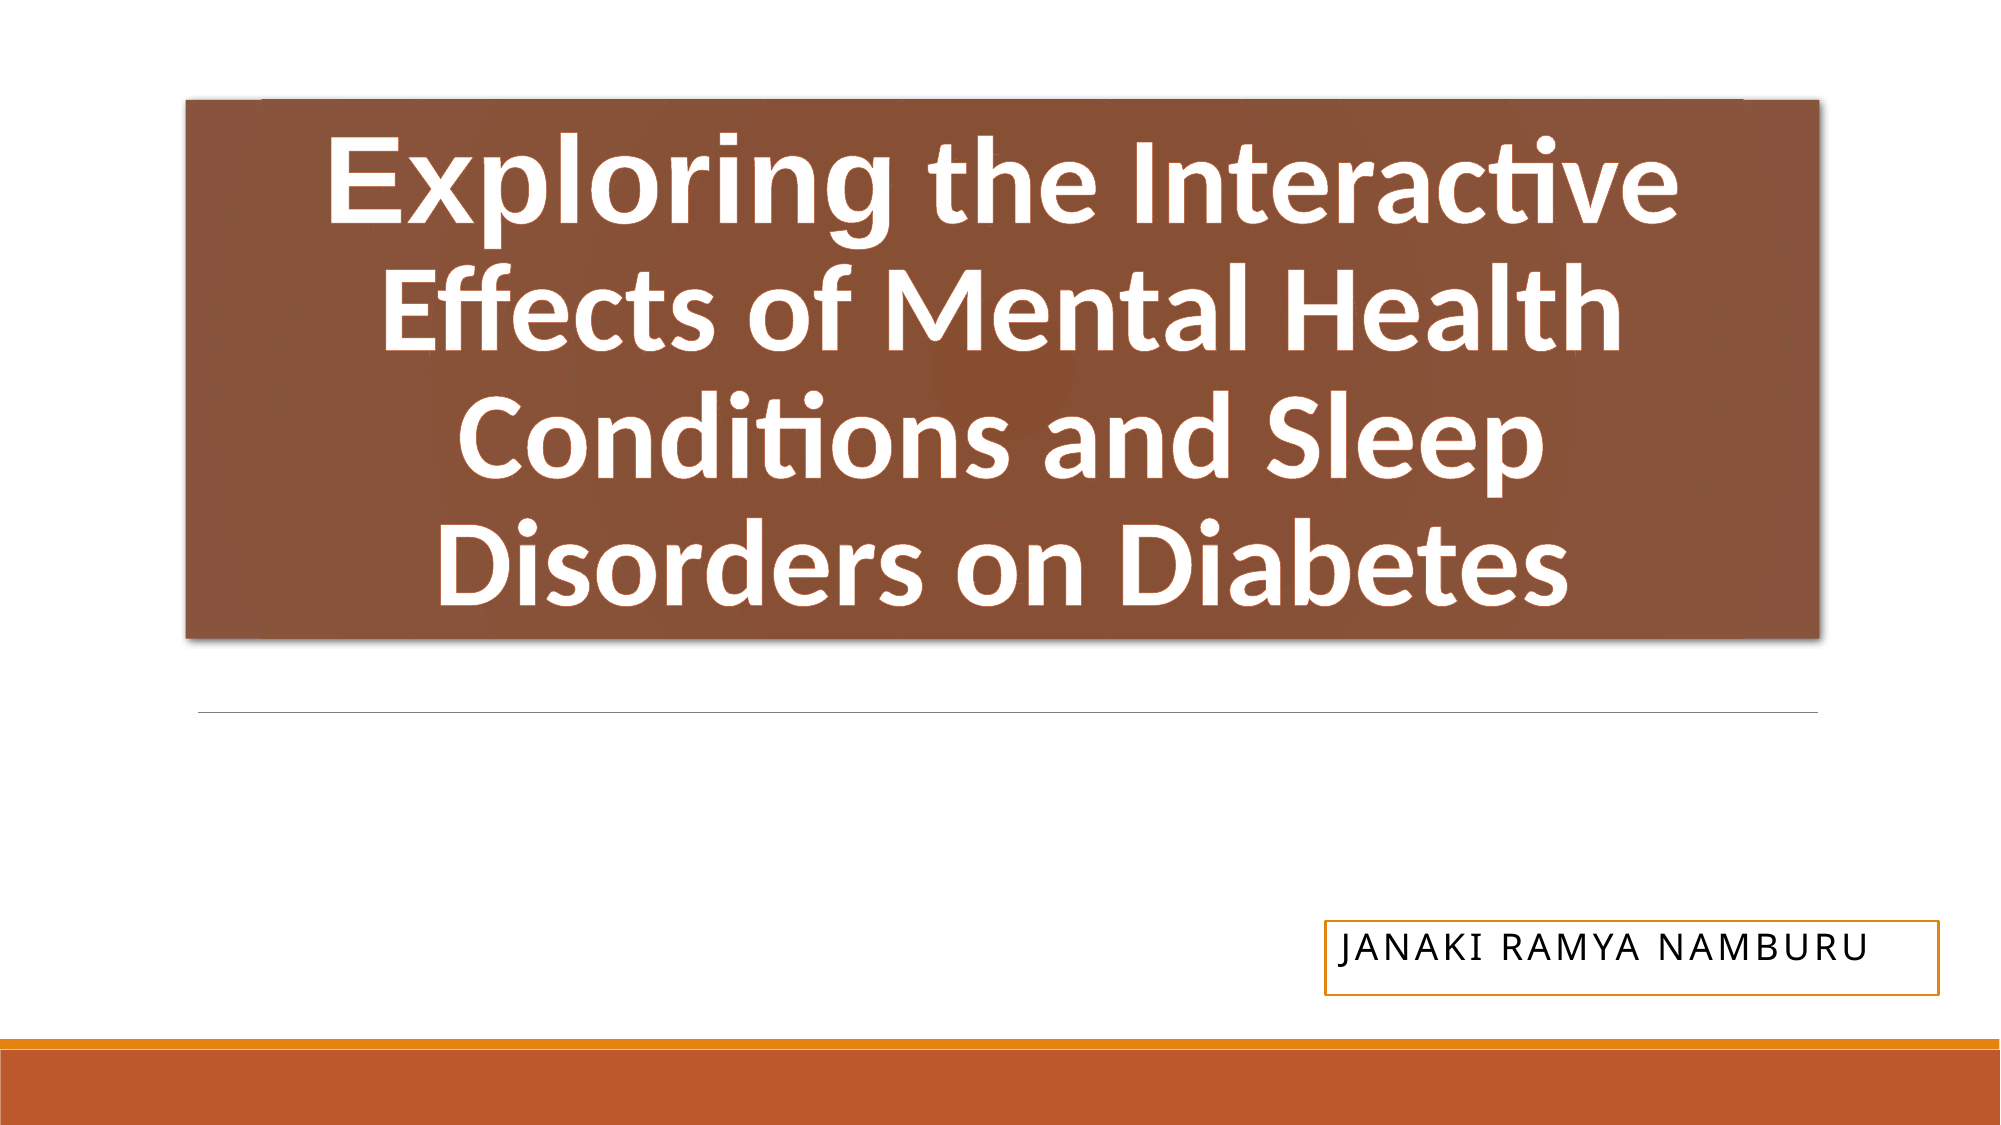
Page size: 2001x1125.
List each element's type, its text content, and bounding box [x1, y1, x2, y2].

subtitle JANAKI RAMYA NAMBURU [1324, 920, 1940, 996]
title Exploring the Interactive Effects of Mental Health Conditions and Sleep Disorders on Diabetes [185, 99, 1820, 639]
